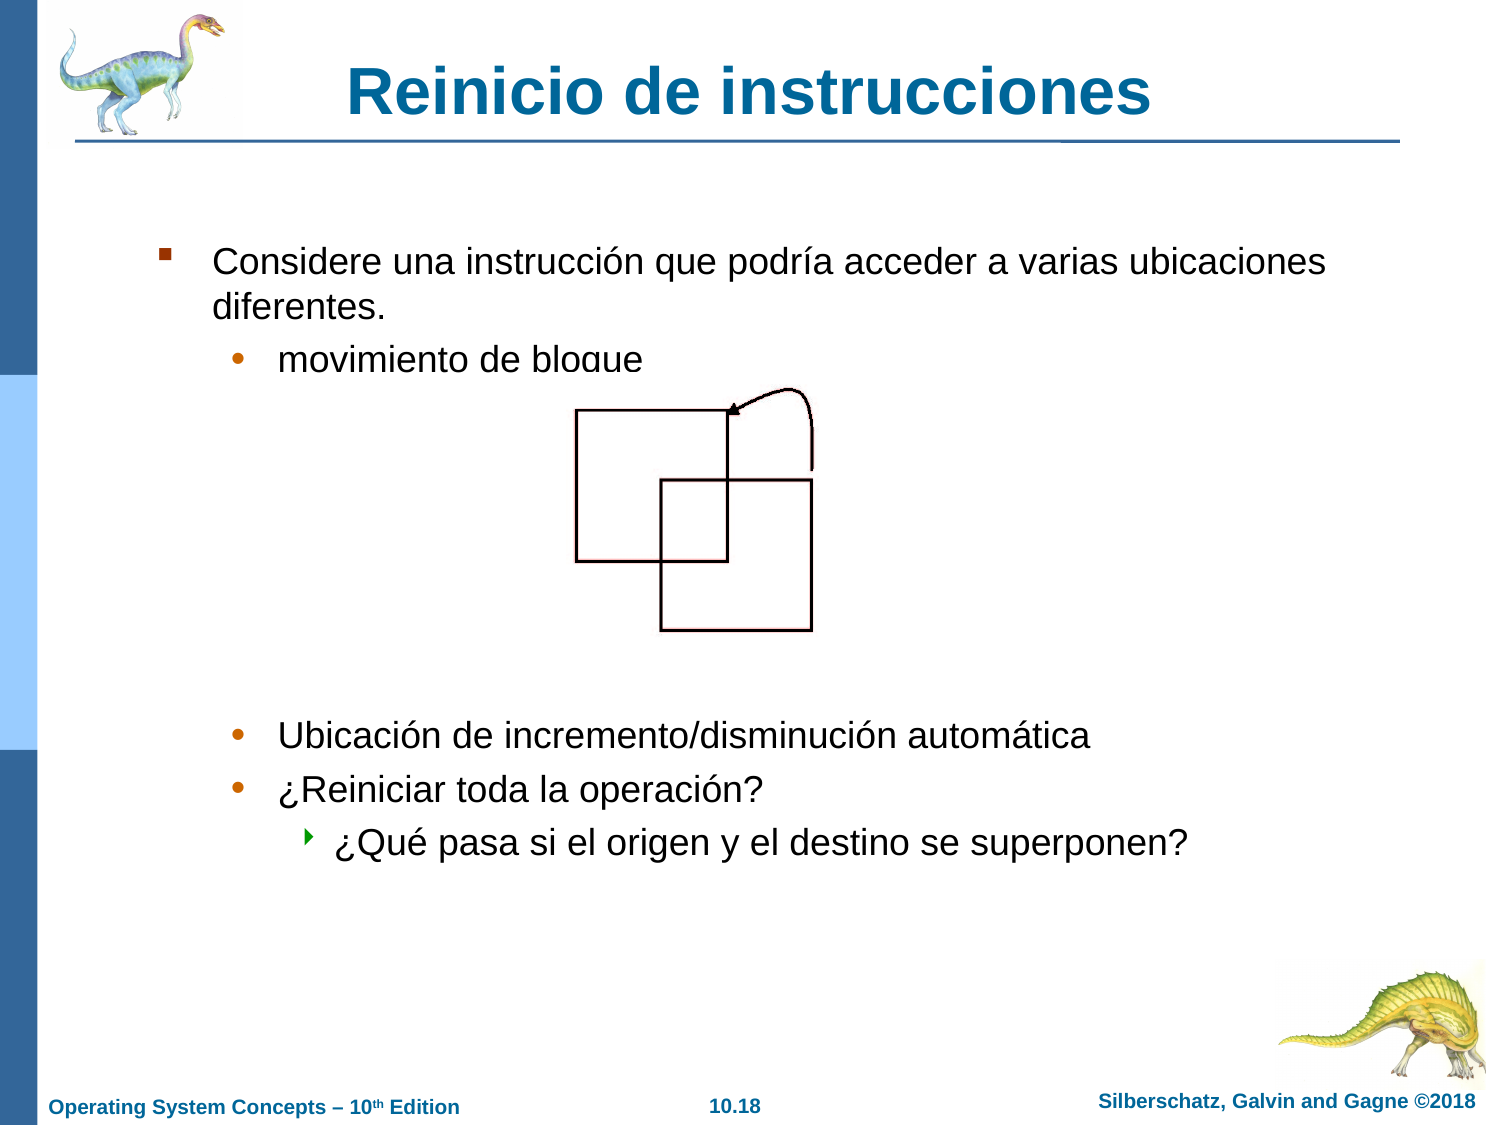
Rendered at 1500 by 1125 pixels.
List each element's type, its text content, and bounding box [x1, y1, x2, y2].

picture [566, 371, 824, 642]
picture [1275, 959, 1486, 1090]
title Reinicio de instrucciones [75, 40, 1425, 136]
picture [46, 0, 243, 149]
list Considere una instrucción que podría acceder a varias ubicaciones diferentes. movimiento de bloque Ubicación de incremento/disminución automática ¿Reiniciar toda la operación? ¿Qué pasa si el origen y el destino se superponen? [140, 229, 1360, 905]
